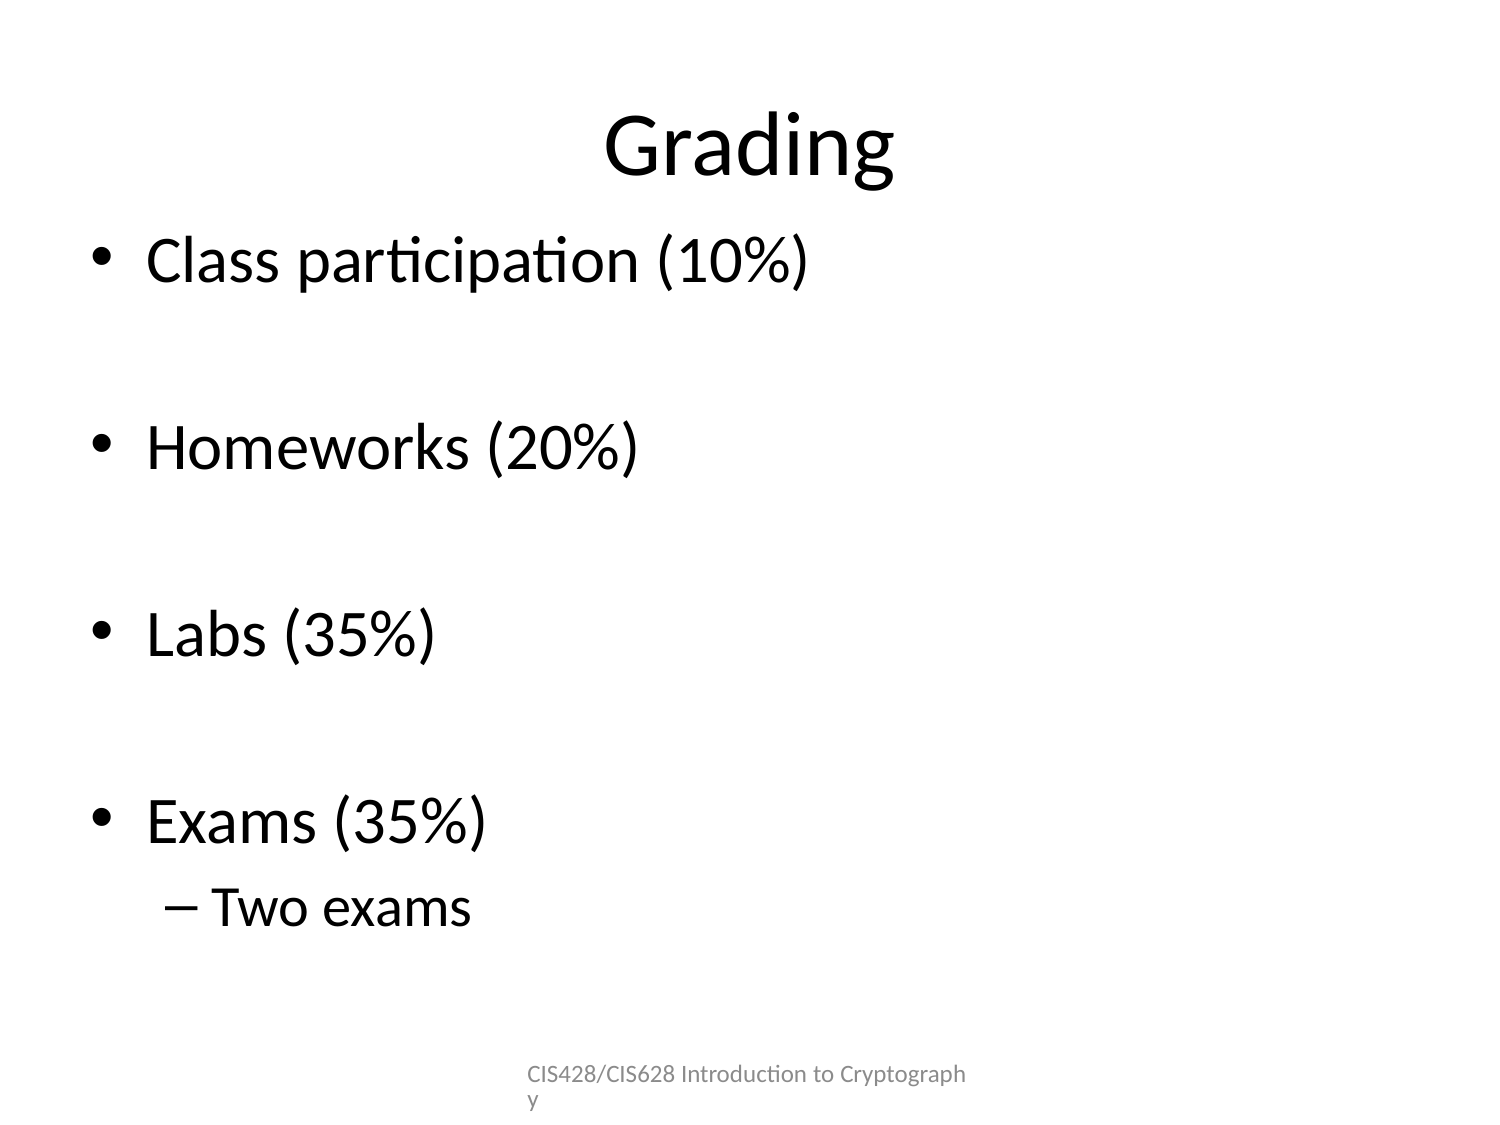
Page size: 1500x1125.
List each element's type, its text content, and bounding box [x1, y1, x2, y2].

title Grading [75, 45, 1425, 208]
list Class participation (10%) Homeworks (20%) Labs (35%) Exams (35%) Two exams [75, 208, 1425, 1001]
footer CIS428/CIS628 Introduction to Cryptography [512, 1042, 988, 1103]
